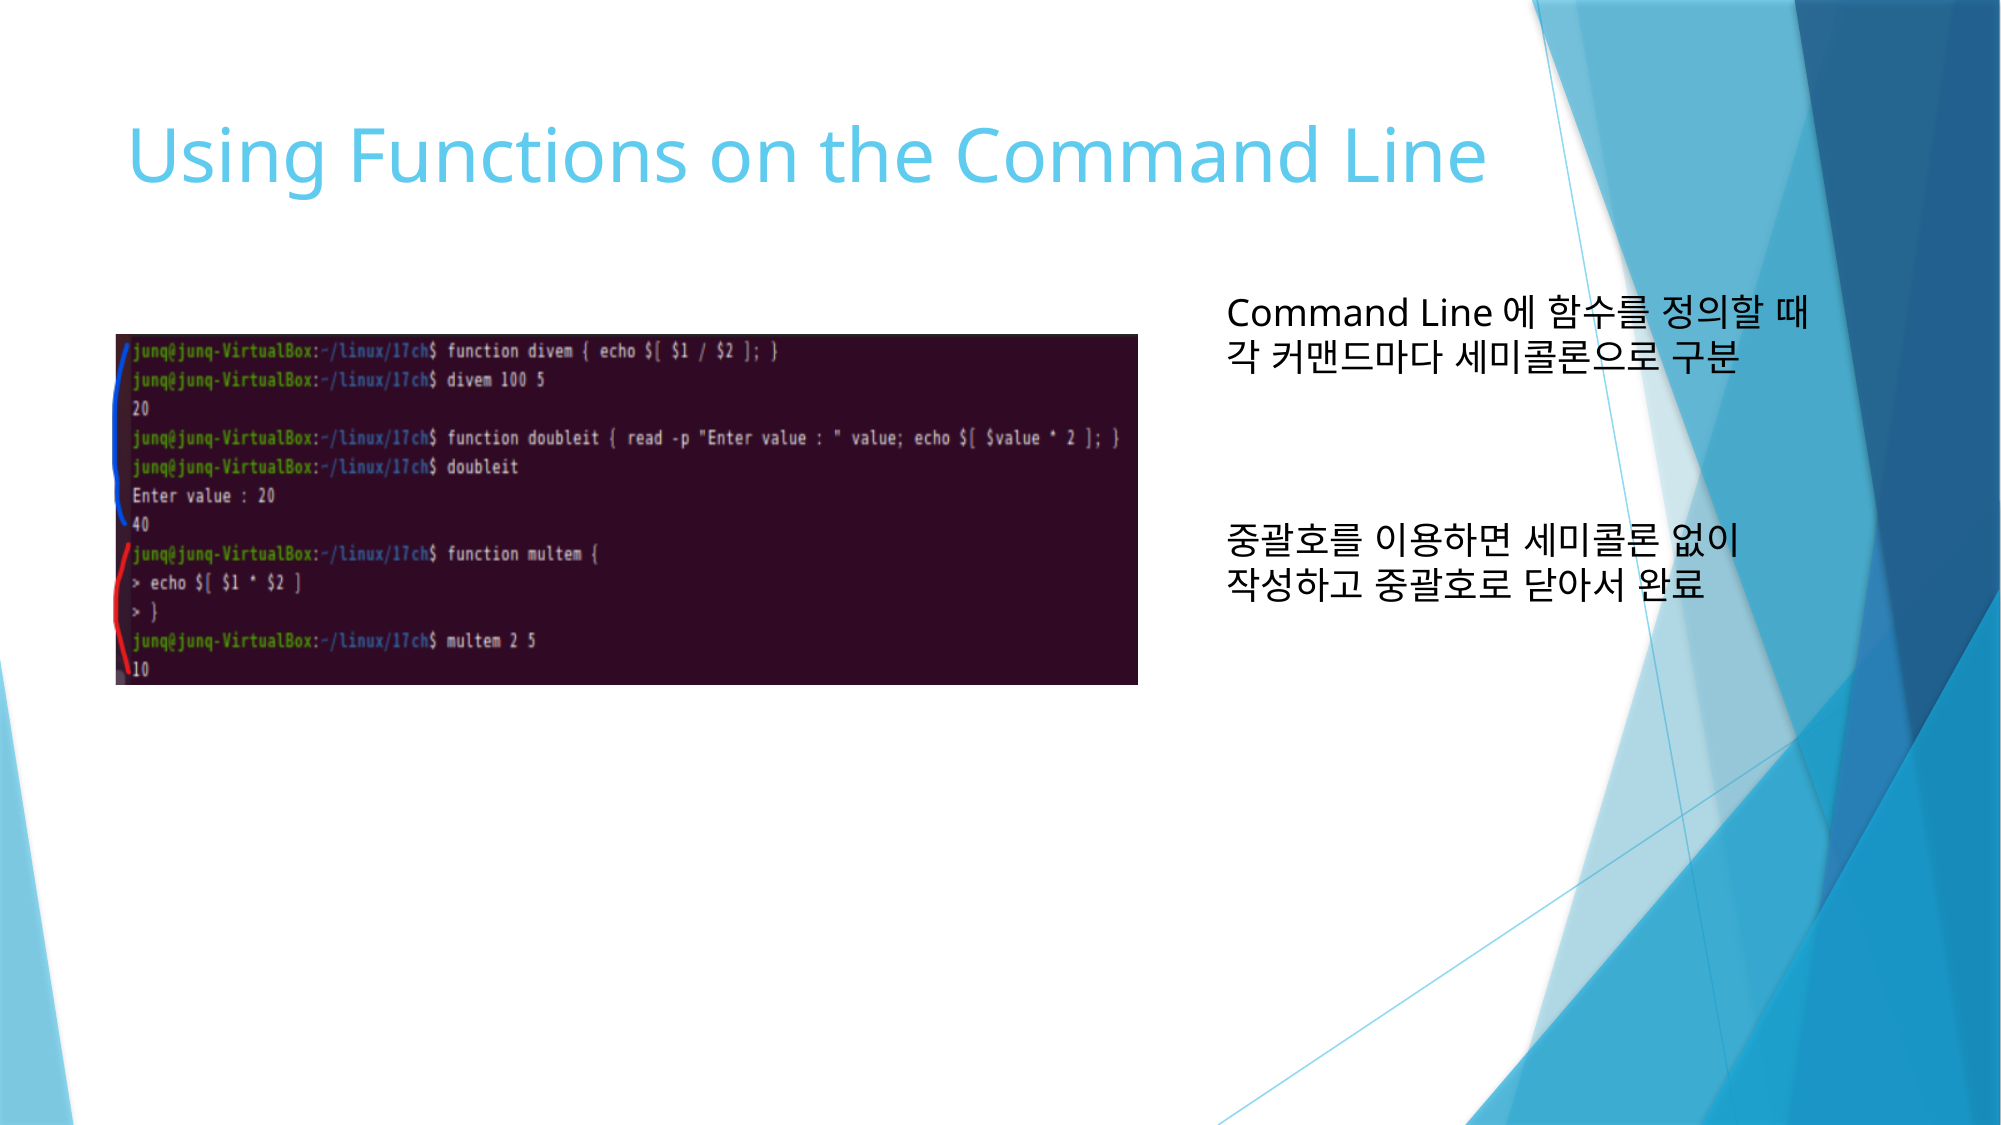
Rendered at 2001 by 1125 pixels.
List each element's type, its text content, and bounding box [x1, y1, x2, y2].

title Using Functions on the Command Line [111, 99, 1522, 207]
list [110, 333, 1138, 685]
text_box 중괄호를 이용하면 세미콜론 없이 작성하고 중괄호로 닫아서 완료 [1211, 509, 1831, 615]
text_box Command Line에 함수를 정의할 때 각 커맨드마다 세미콜론으로 구분 [1211, 281, 1831, 387]
